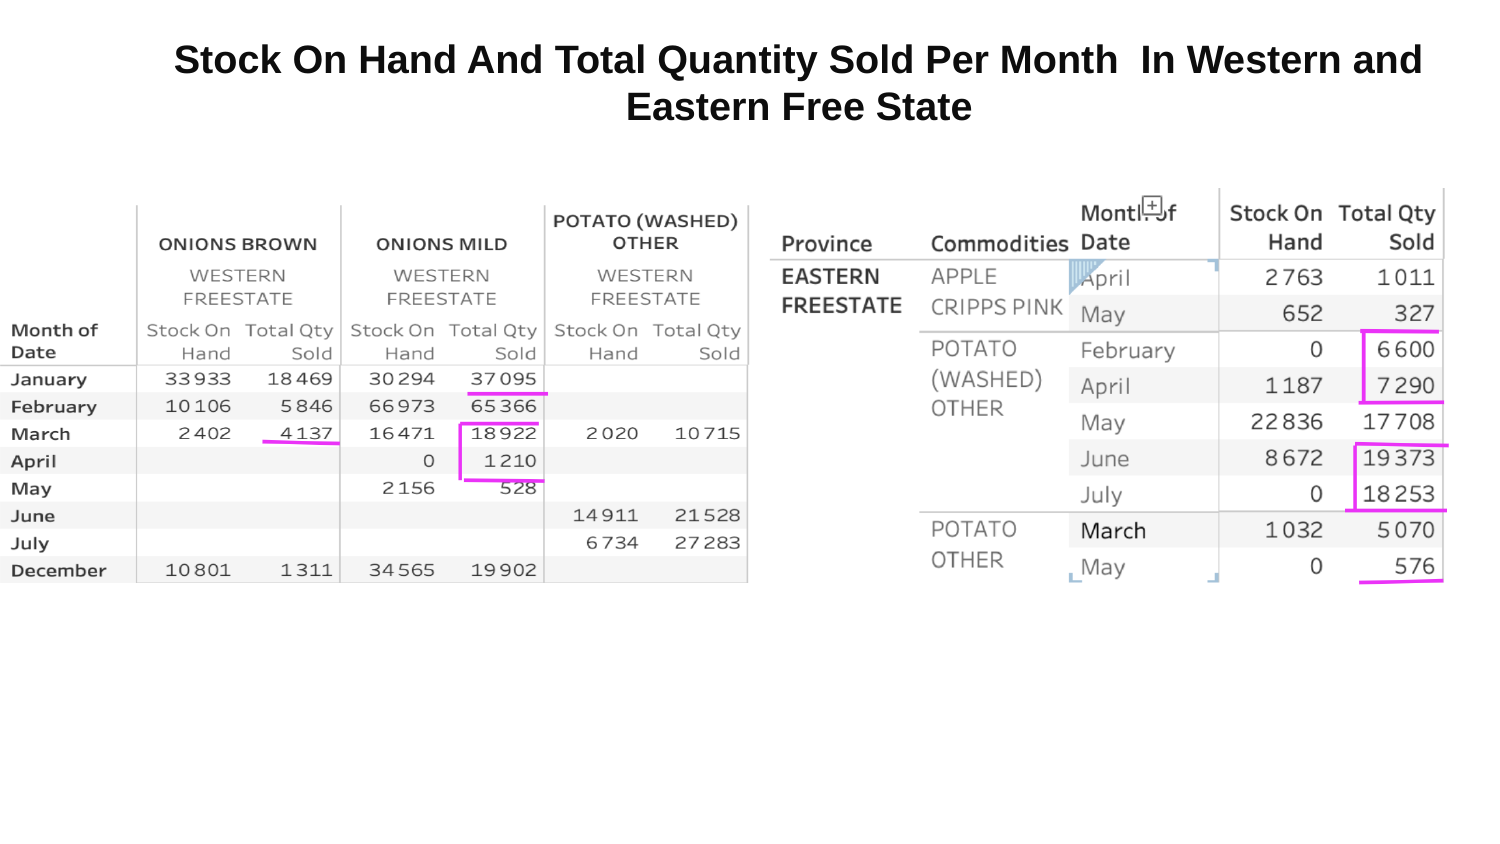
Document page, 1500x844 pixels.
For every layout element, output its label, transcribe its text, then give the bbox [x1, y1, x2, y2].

picture [0, 199, 751, 583]
picture [754, 188, 1450, 594]
title Stock On Hand And Total Quantity Sold Per Month In Western and Eastern Free State [150, 18, 1449, 113]
